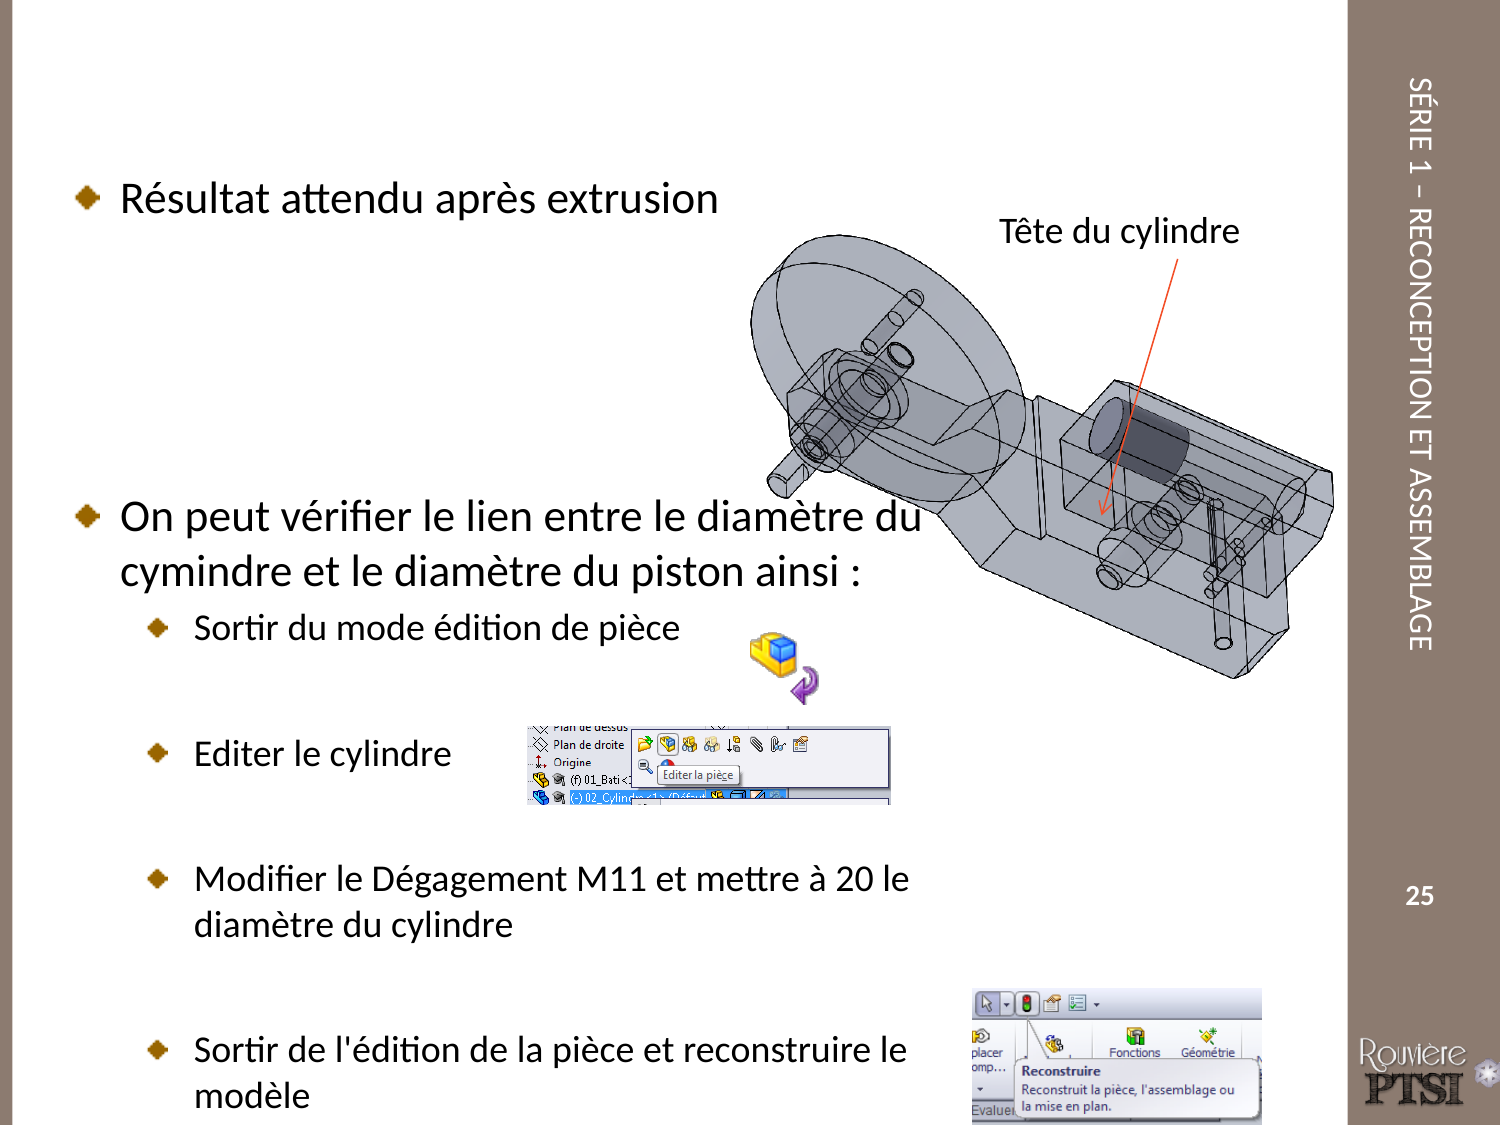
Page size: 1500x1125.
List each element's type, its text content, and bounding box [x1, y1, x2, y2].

picture [138, 611, 168, 641]
list Résultat attendu après extrusion On peut vérifier le lien entre le diamètre du cymindre et le diamètre du piston ainsi : Sortir du mode édition de pièce Editer le cylindre Modifier le Dégagement M11 et mettre à 20 le diamètre du cylindre Sortir de l'édition de la pièce et reconstruire le modèle [50, 160, 950, 1125]
picture [64, 496, 100, 532]
picture [1359, 1037, 1500, 1109]
picture [64, 177, 100, 214]
slide_number 25 [1340, 869, 1500, 917]
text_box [1011, 349, 1268, 426]
picture [138, 862, 168, 892]
picture [972, 988, 1262, 1125]
picture [527, 726, 891, 805]
picture [138, 736, 168, 766]
picture [138, 1033, 168, 1063]
text_box Tête du cylindre [984, 199, 1371, 259]
picture [749, 234, 1335, 705]
